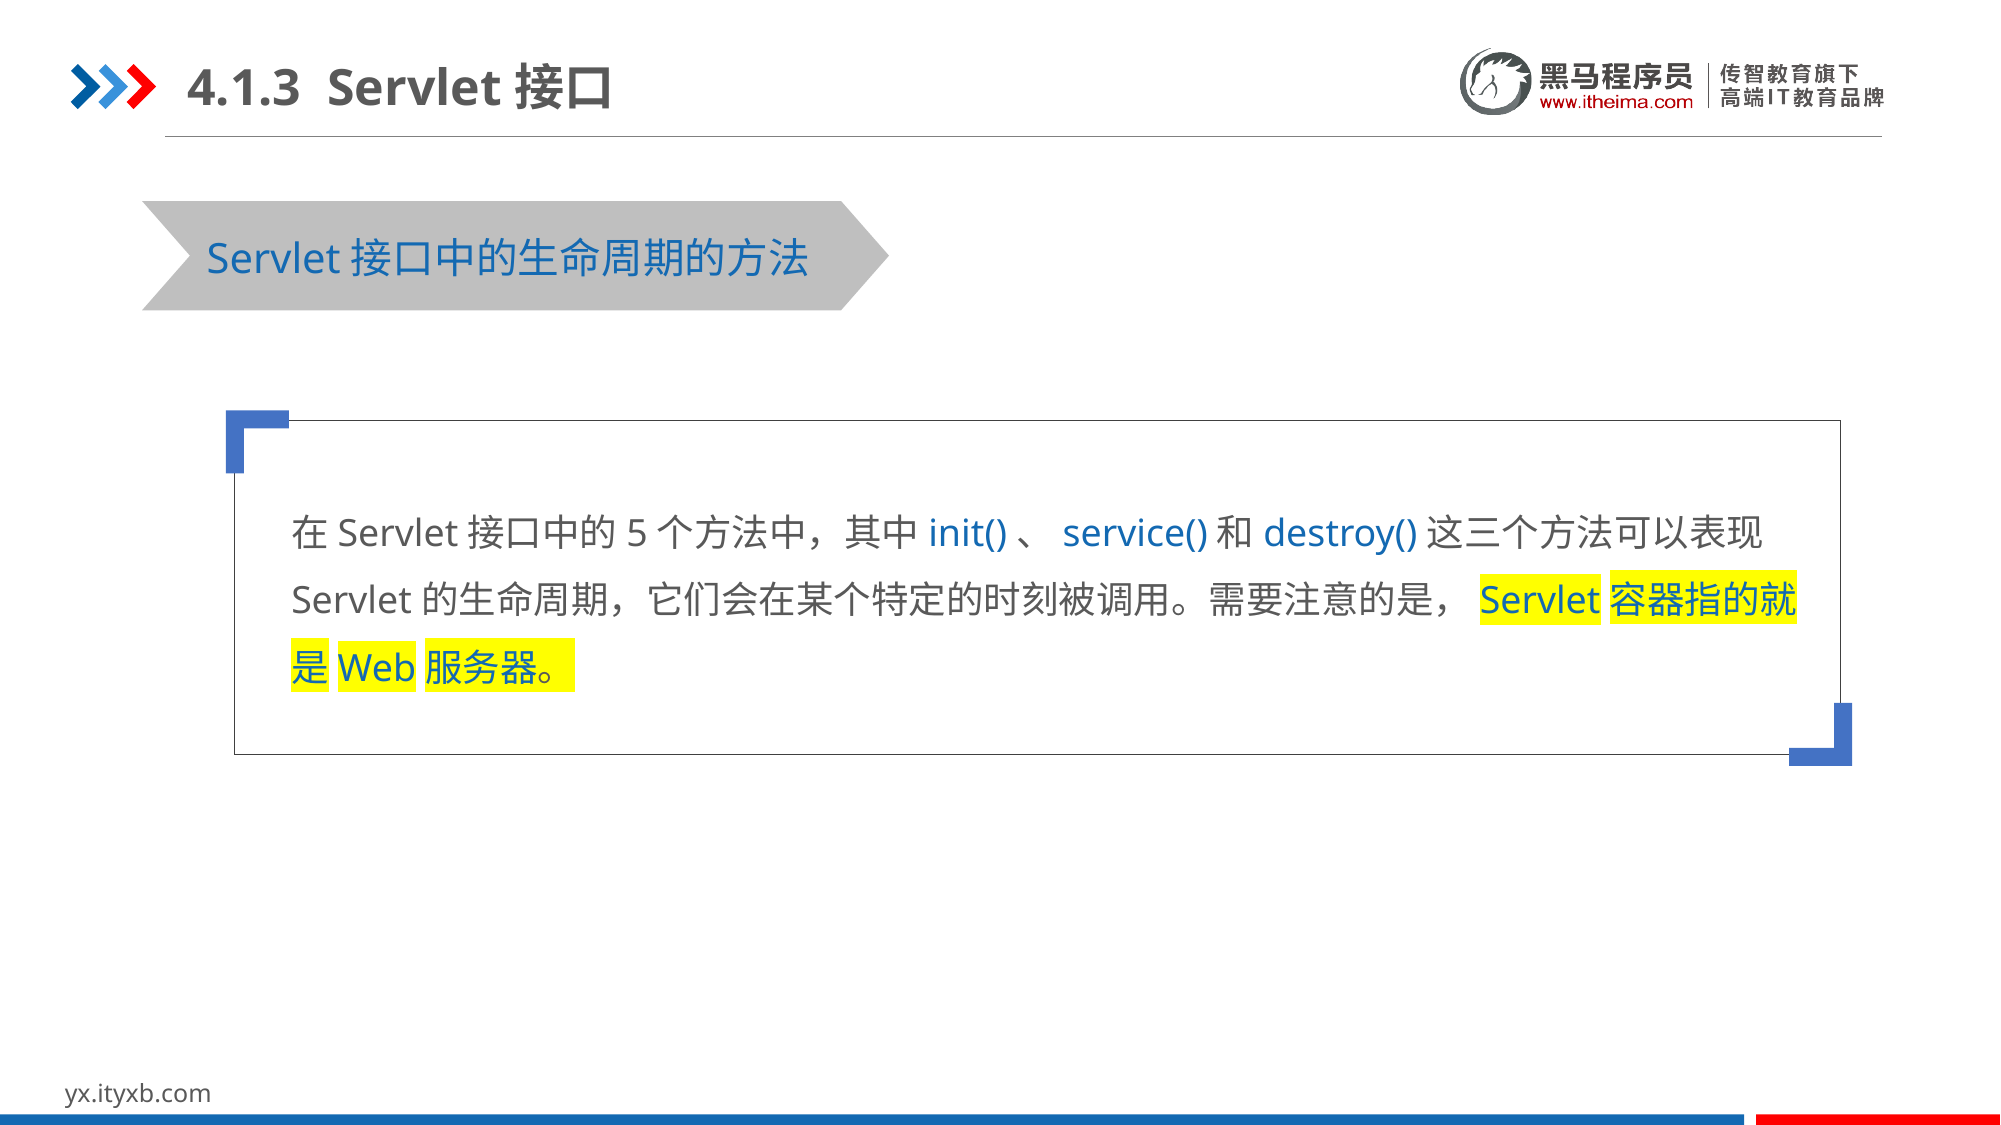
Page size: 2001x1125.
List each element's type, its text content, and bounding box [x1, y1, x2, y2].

picture [1460, 48, 1887, 115]
text_box 4.1.3 Servlet接口 [187, 43, 697, 127]
text_box [233, 419, 1842, 755]
text_box [1788, 702, 1853, 767]
text_box [225, 409, 290, 474]
text_box [142, 201, 890, 311]
text_box Servlet接口中的生命周期的方法 [191, 223, 825, 289]
